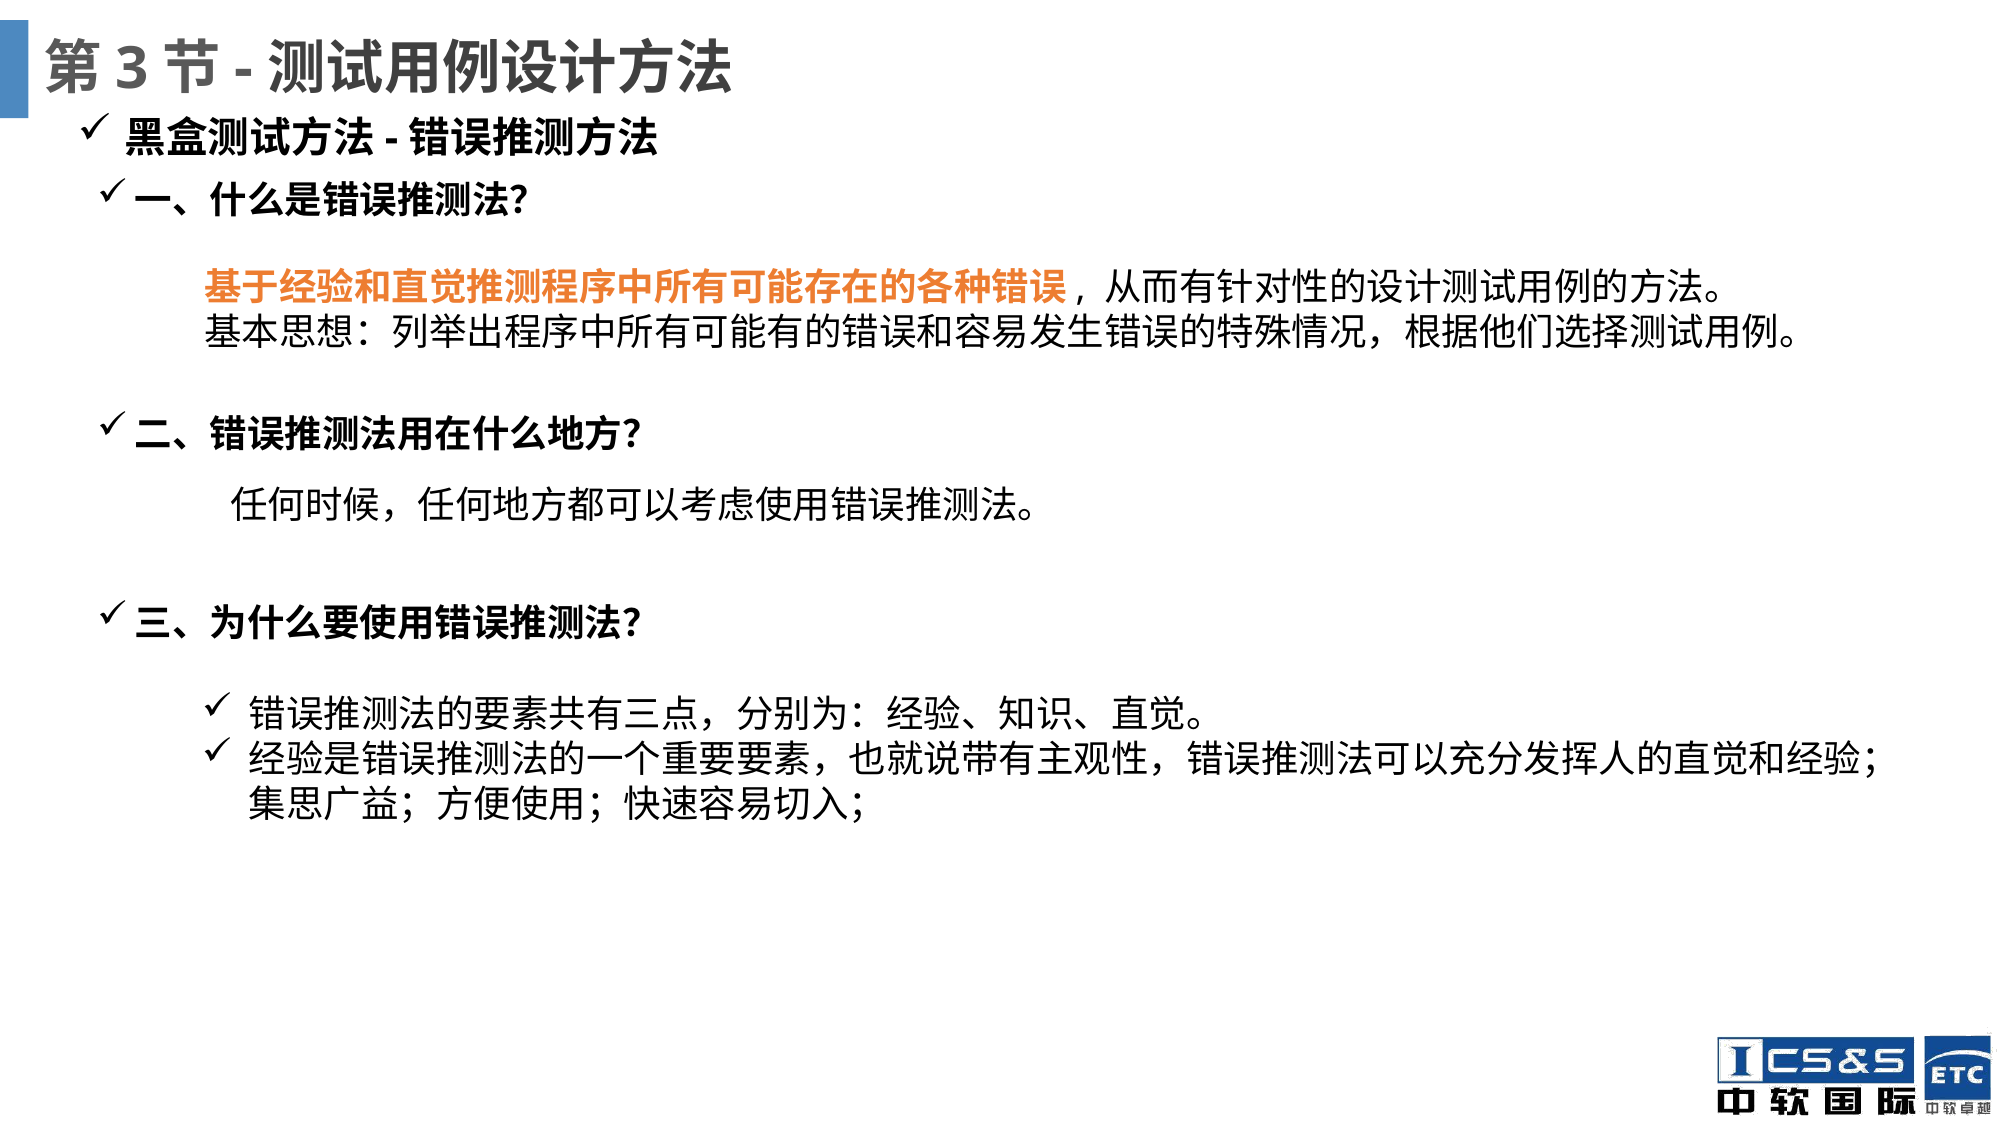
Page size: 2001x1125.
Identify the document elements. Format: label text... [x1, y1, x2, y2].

text_box 任何时候，任何地方都可以考虑使用错误推测法。 [215, 473, 1139, 534]
text_box 基于经验和直觉推测程序中所有可能存在的各种错误, 从而有针对性的设计测试用例的方法。 基本思想：列举出程序中所有可能有的错误和容易发生错误的特殊情况，根据他们选择测试用例。 [145, 255, 1885, 361]
picture [1706, 1026, 2000, 1125]
list 一、什么是错误推测法？ [82, 168, 666, 240]
title 第3节-测试用例设计方法 [28, 20, 1927, 119]
text_box 黑盒测试方法-错误推测方法 [62, 102, 674, 168]
text_box 错误推测法的要素共有三点，分别为：经验、知识、直觉。 经验是错误推测法的一个重要要素，也就说带有主观性，错误推测法可以充分发挥人的直觉和经验；集思广益；方便使用；快速容易切入； [187, 683, 1885, 833]
text_box 二、错误推测法用在什么地方？ [82, 402, 666, 474]
text_box 三、为什么要使用错误推测法？ [82, 591, 921, 663]
